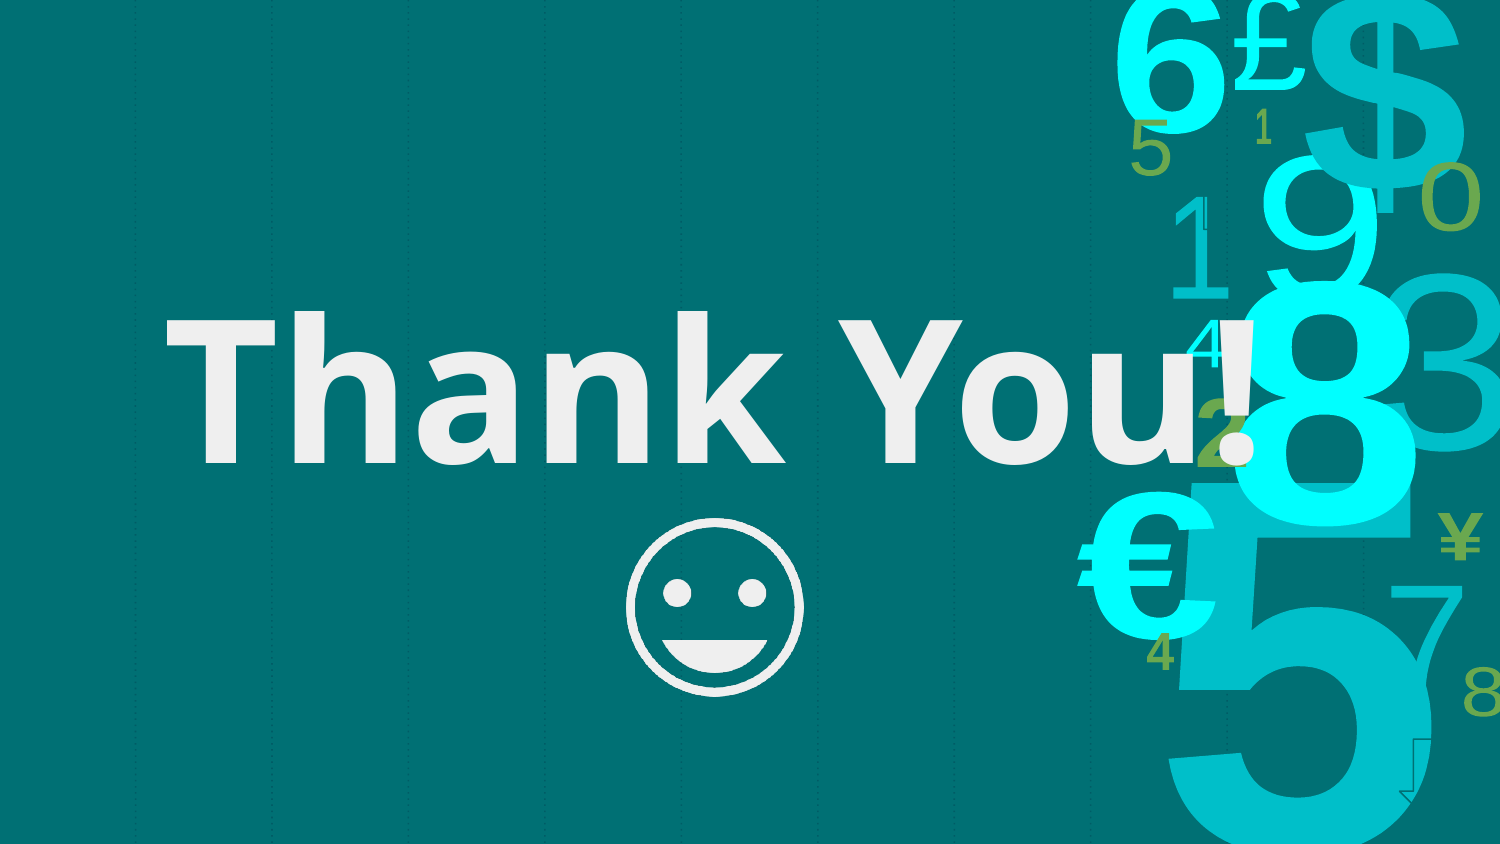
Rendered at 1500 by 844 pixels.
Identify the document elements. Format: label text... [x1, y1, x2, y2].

text_box Thank You! [133, 328, 1297, 519]
picture [601, 494, 828, 720]
